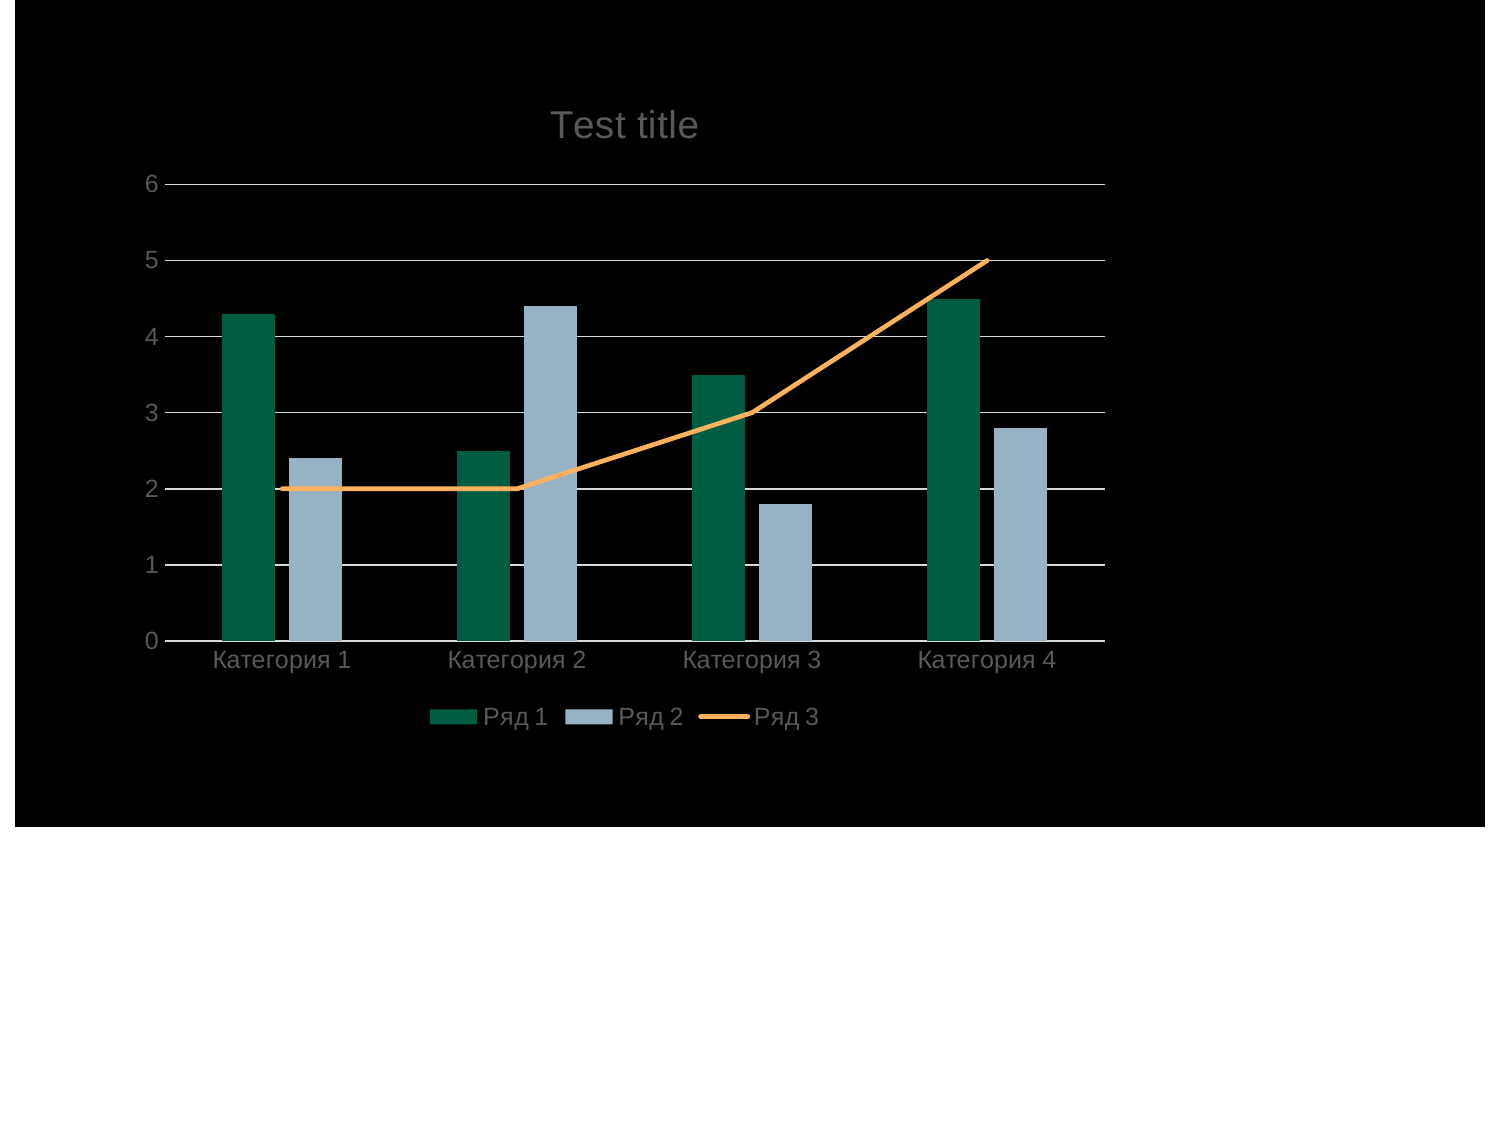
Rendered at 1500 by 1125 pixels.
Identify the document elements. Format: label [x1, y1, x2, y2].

picture [15, 0, 1485, 827]
chart [124, 69, 1125, 737]
